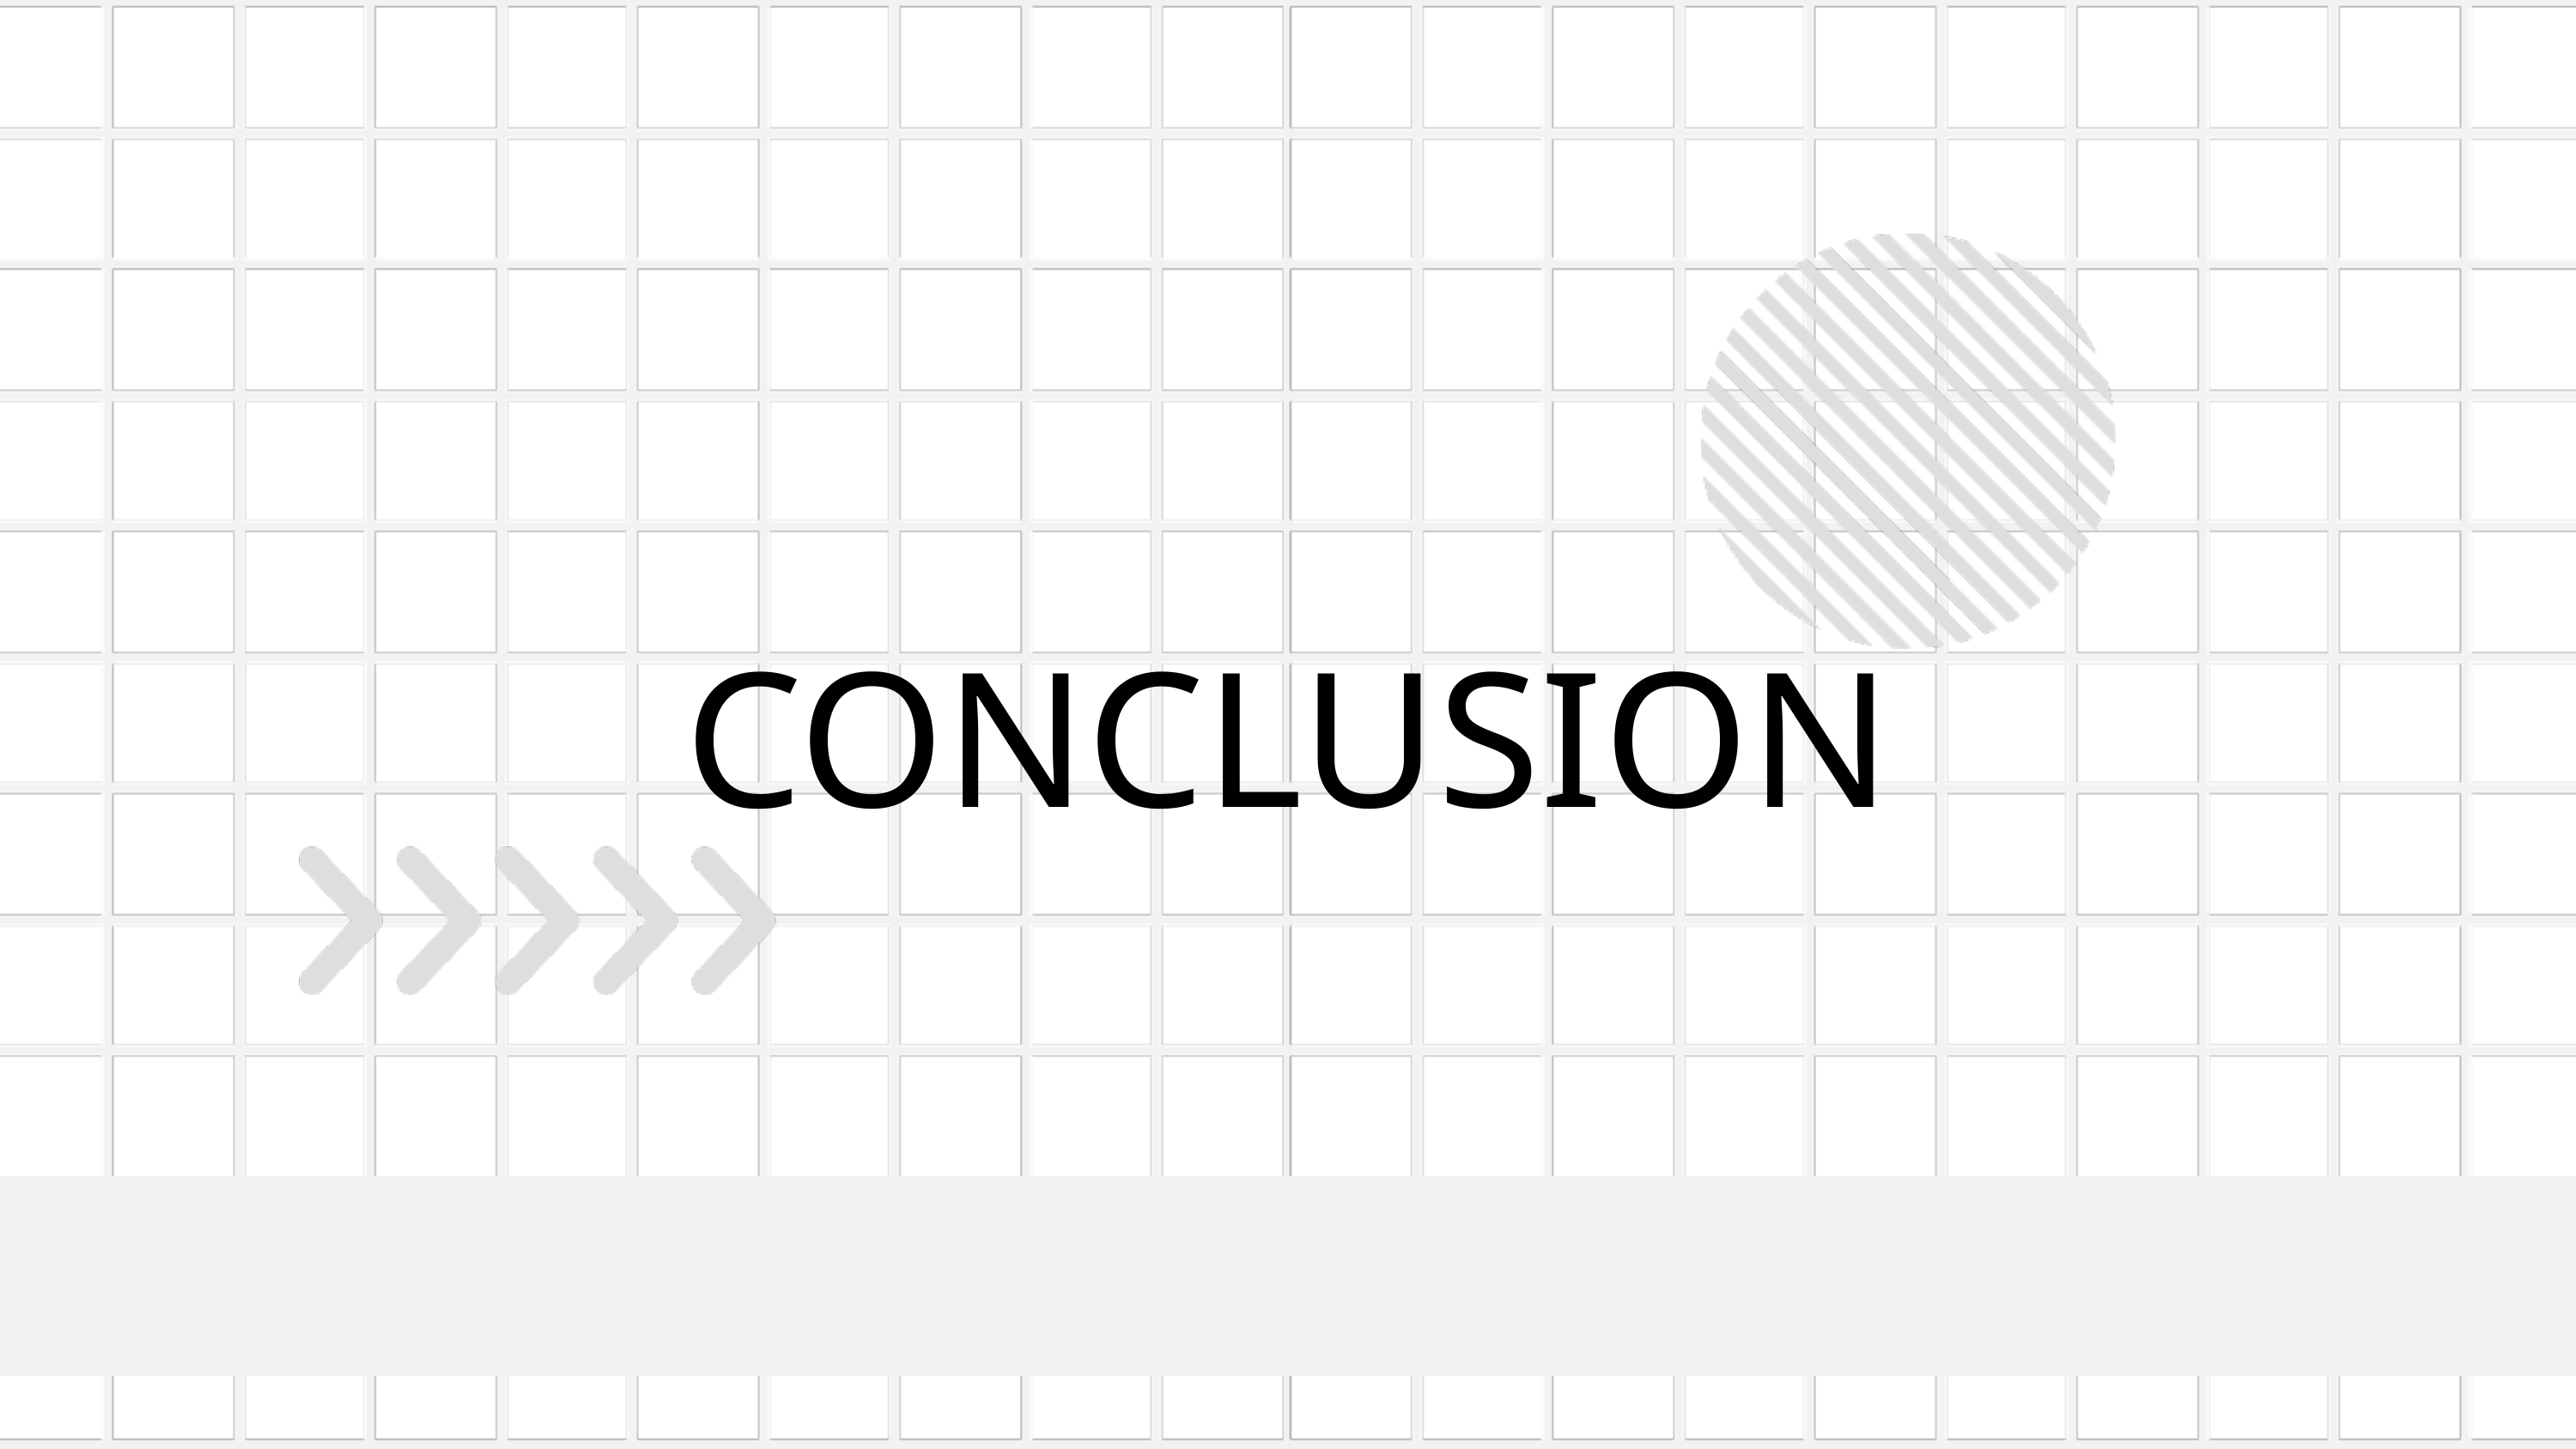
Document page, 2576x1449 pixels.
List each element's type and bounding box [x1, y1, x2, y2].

text_box [0, 1386, 2576, 1449]
text_box [0, 1175, 2576, 1377]
text_box [0, 0, 2576, 1173]
